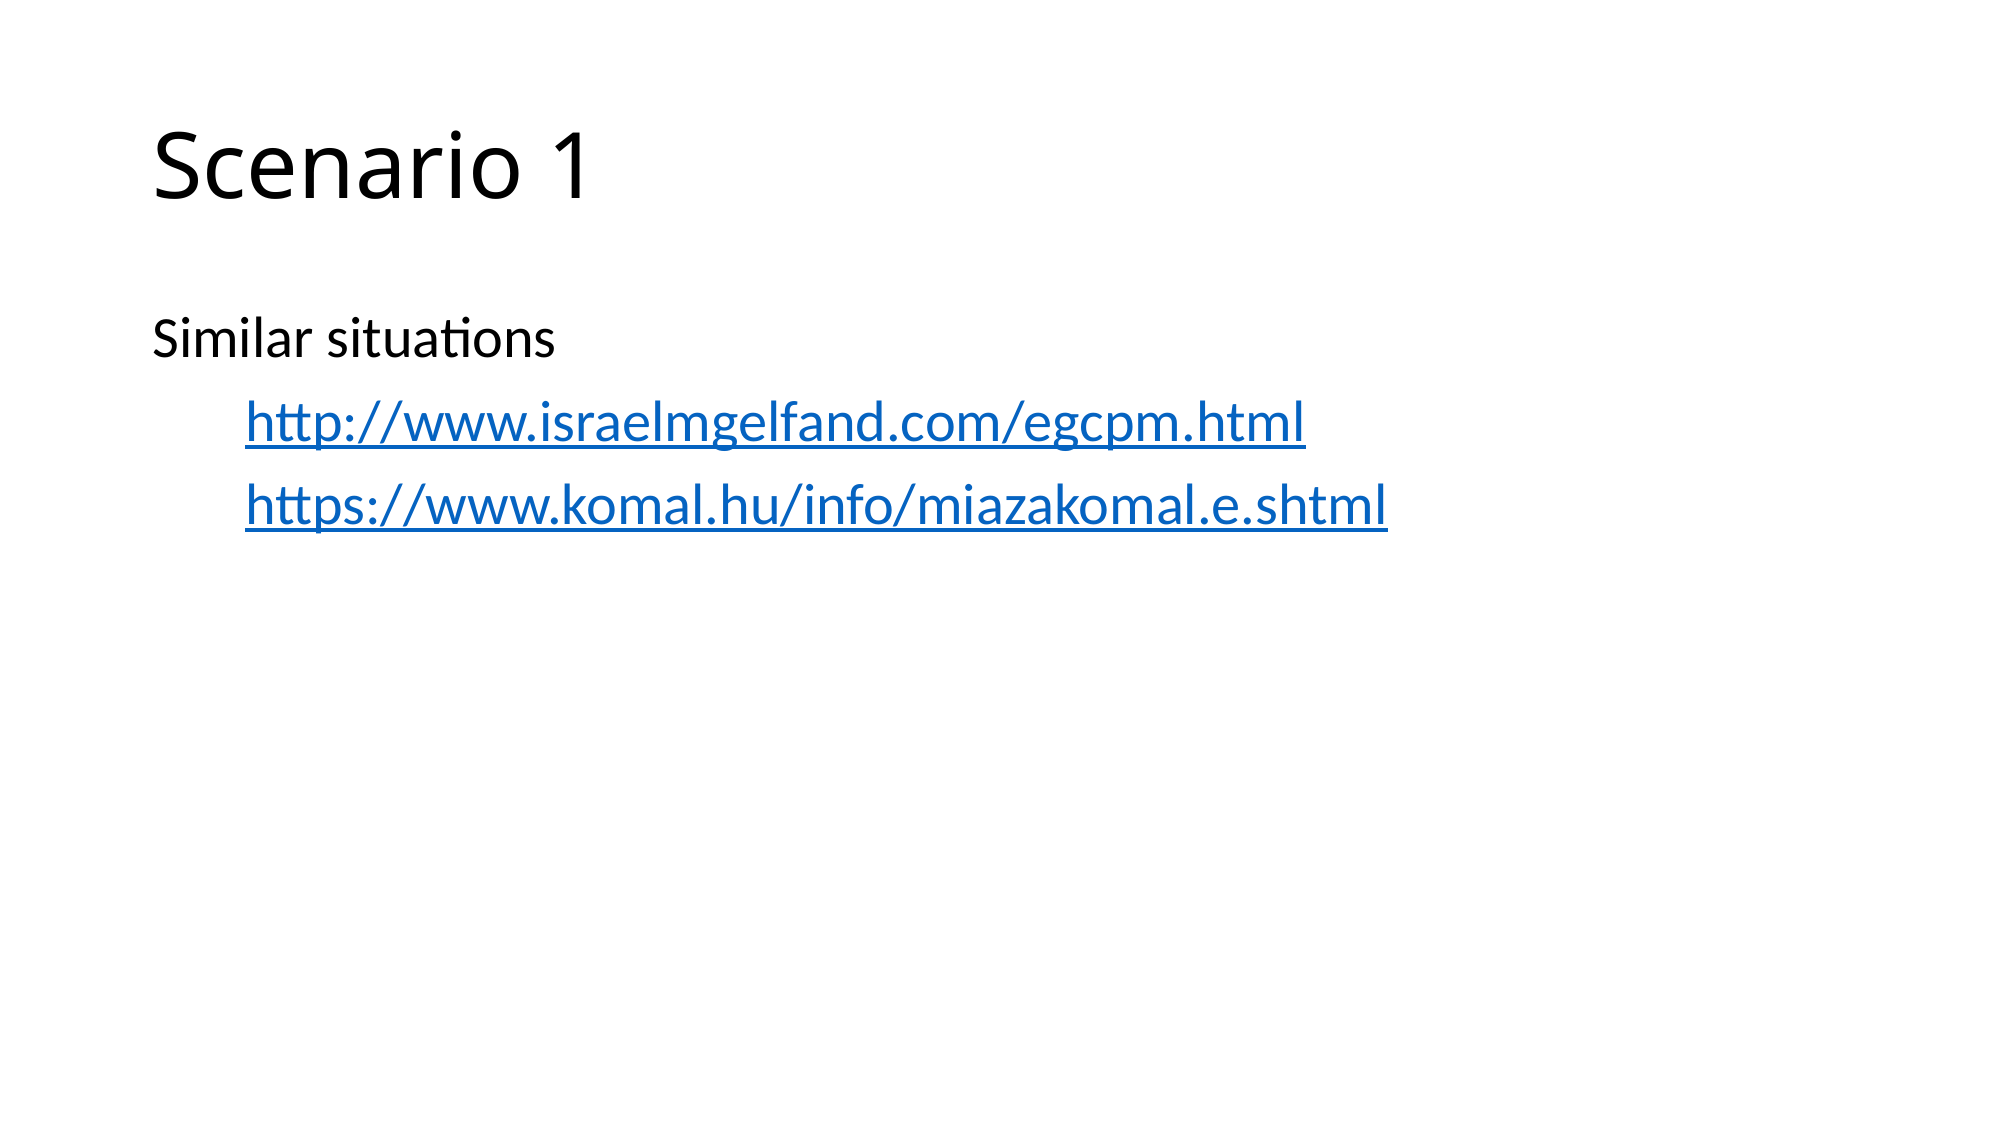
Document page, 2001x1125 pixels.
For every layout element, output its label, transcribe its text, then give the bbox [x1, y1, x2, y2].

list Similar situations http://www.israelmgelfand.com/egcpm.html https://www.komal.hu/info/miazakomal.e.shtml [137, 299, 1863, 1014]
title Scenario 1 [137, 59, 1863, 278]
